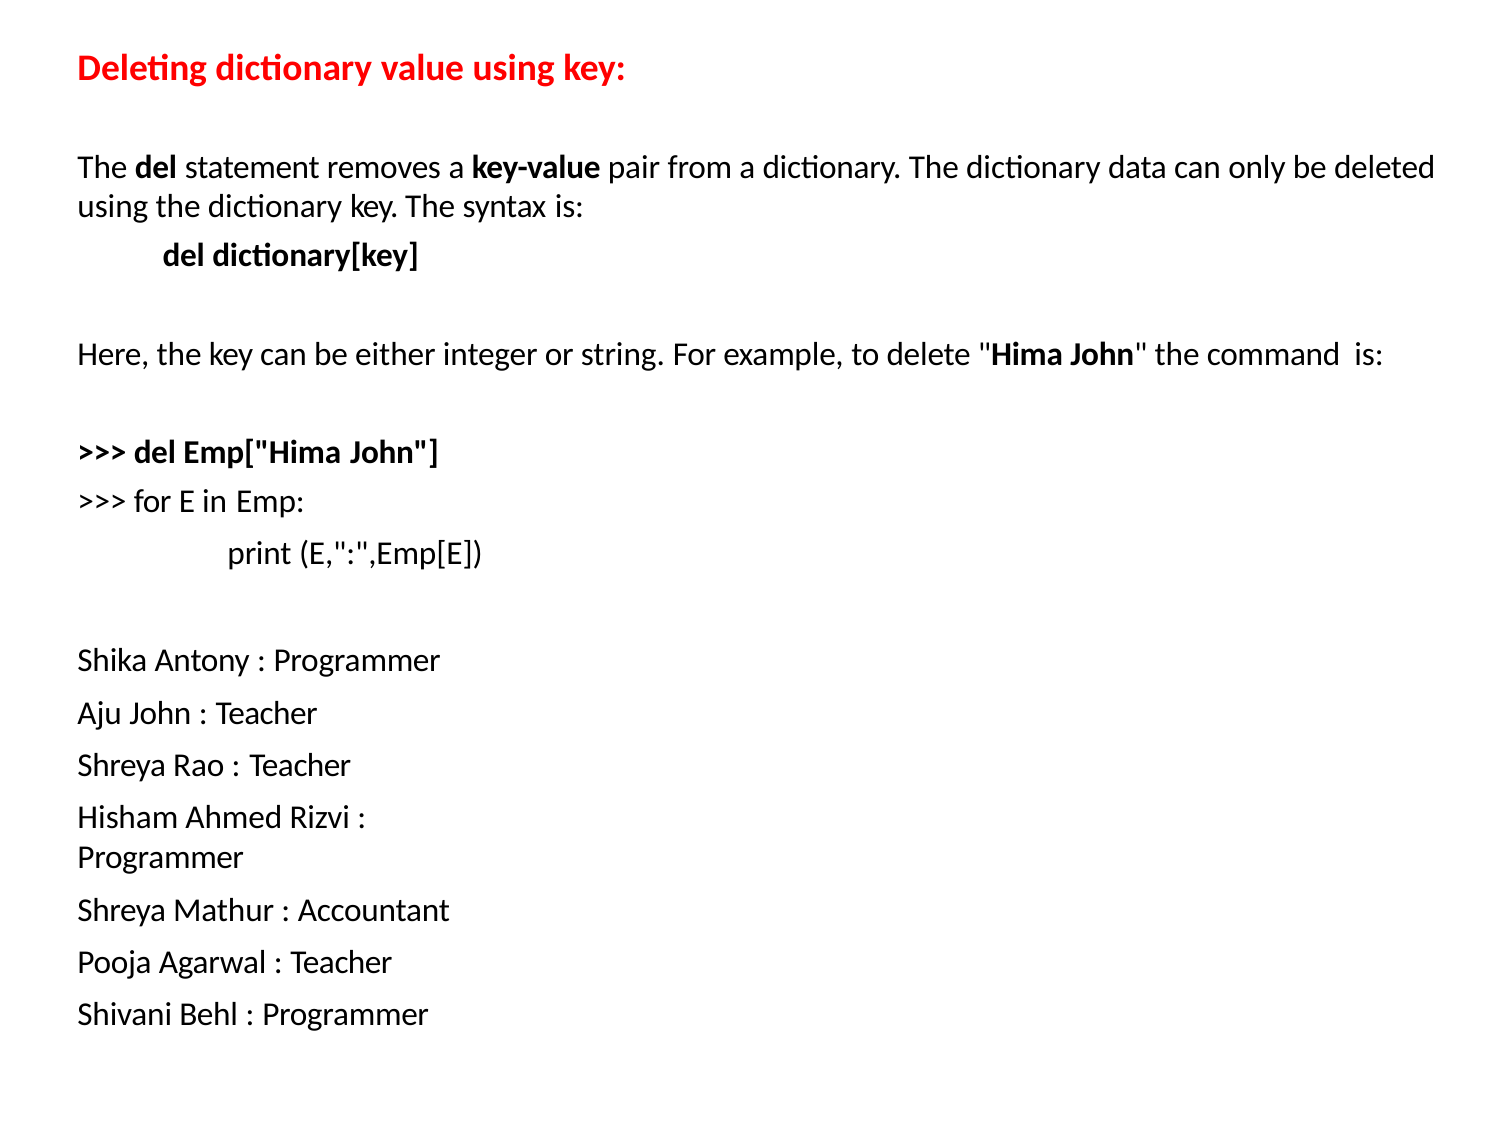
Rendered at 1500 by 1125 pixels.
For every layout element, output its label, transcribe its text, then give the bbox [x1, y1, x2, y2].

title Deleting dictionary value using key: [75, 40, 630, 142]
text_box The del statement removes a key-value pair from a dictionary. The dictionary data can only be deleted using the dictionary key. The syntax is: del dictionary[key] Here, the key can be either integer or string. For example, to delete "Hima John" the command is: >>> del Emp["Hima John"] >>> for E in Emp: print (E,":",Emp[E]) Shika Antony : Programmer Aju John : Teacher Shreya Rao : Teacher Hisham Ahmed Rizvi : Programmer Shreya Mathur : Accountant Pooja Agarwal : Teacher Shivani Behl : Programmer [75, 142, 1459, 1033]
